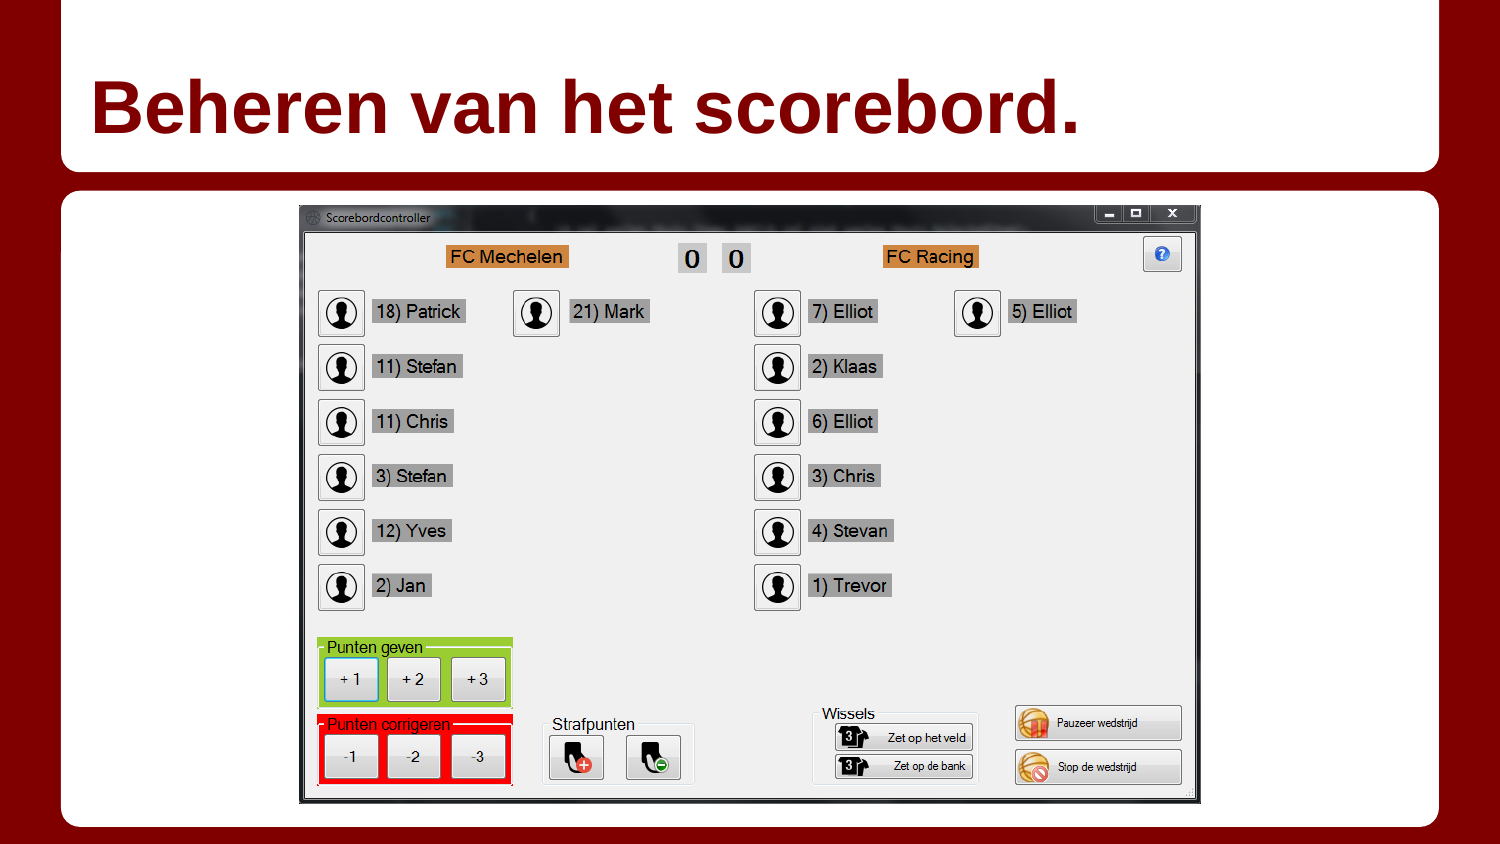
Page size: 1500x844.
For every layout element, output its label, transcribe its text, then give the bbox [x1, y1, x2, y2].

title Beheren van het scorebord. [75, 22, 1425, 164]
picture [299, 205, 1201, 804]
